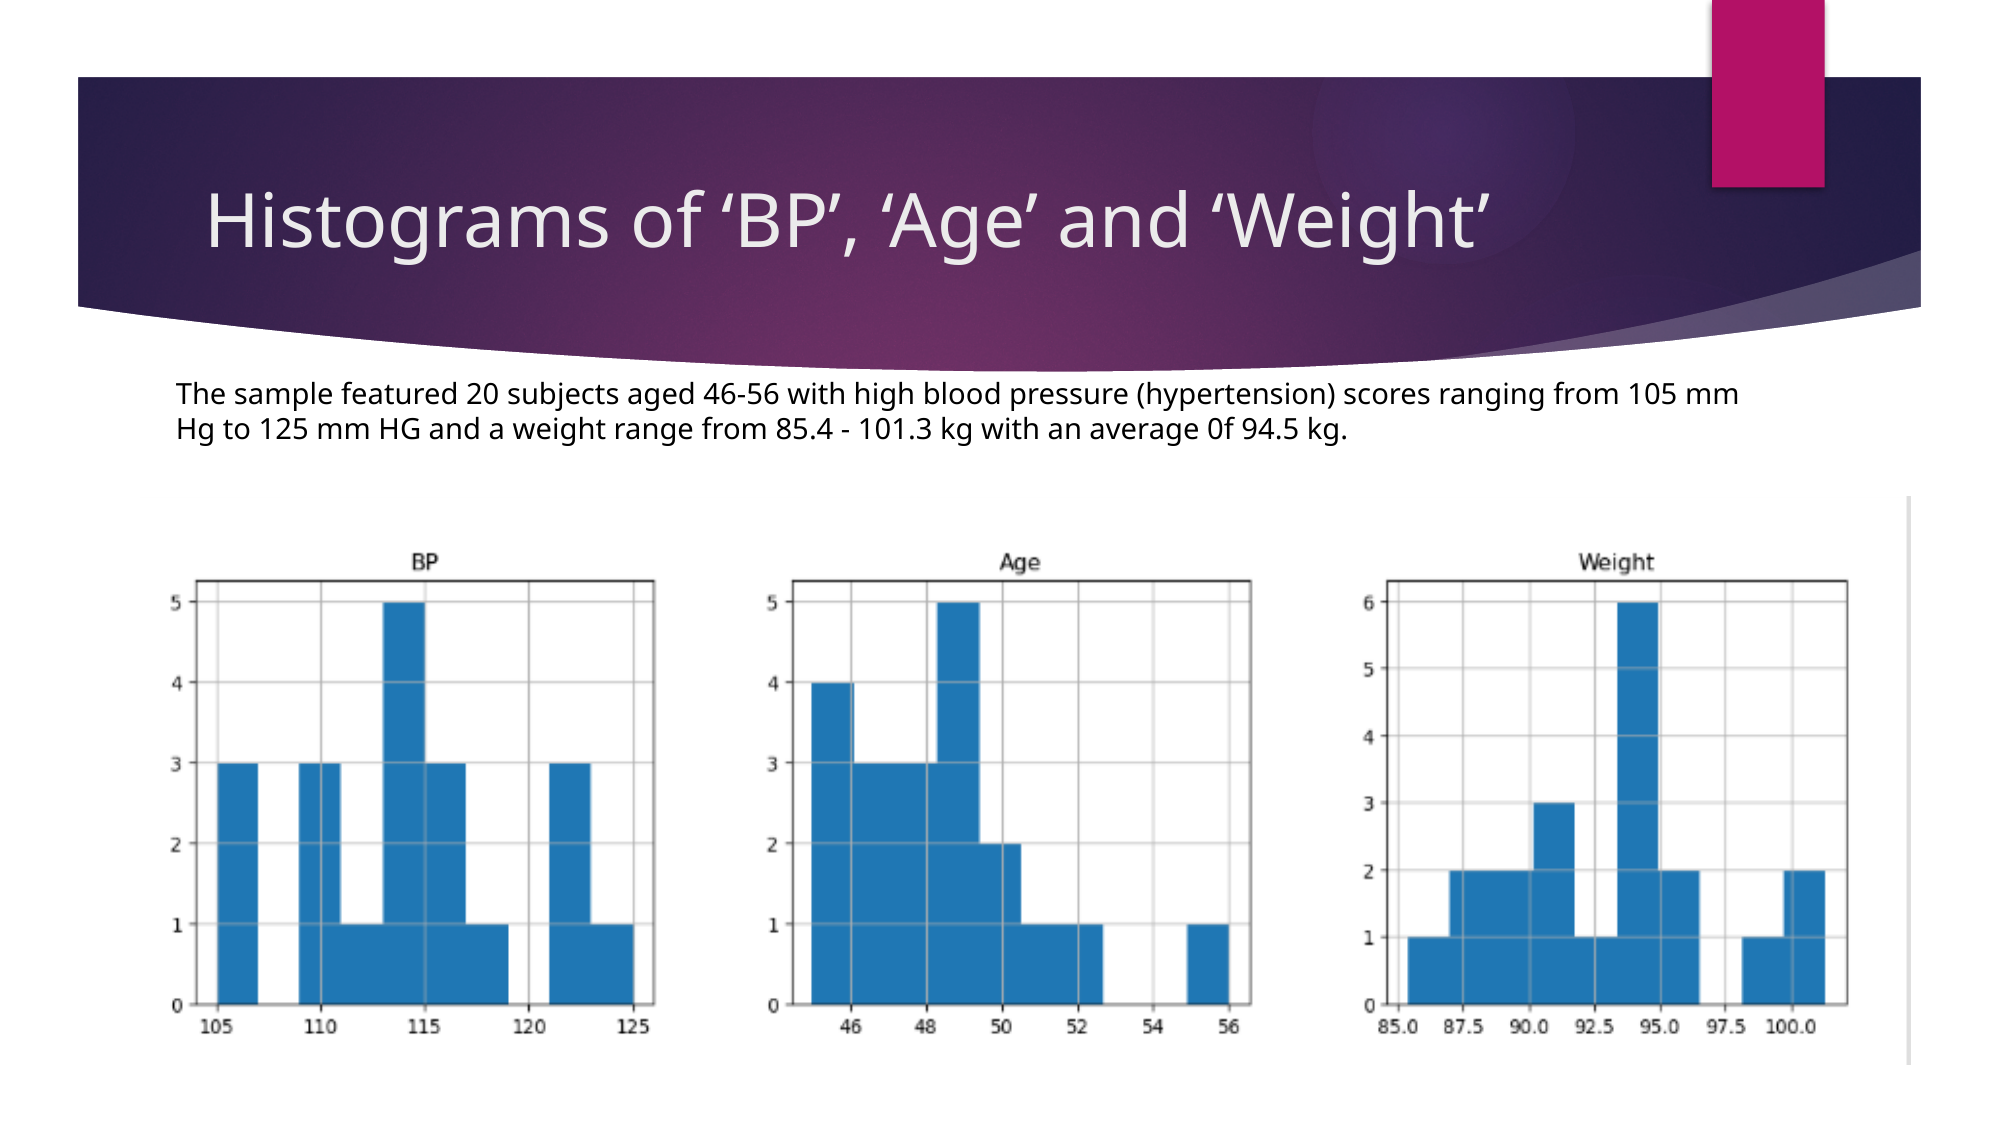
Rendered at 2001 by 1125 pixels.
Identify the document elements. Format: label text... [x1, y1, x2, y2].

text_box The sample featured 20 subjects aged 46-56 with high blood pressure (hypertension) scores ranging from 105 mm Hg to 125 mm HG and a weight range from 85.4 - 101.3 kg with an average 0f 94.5 kg. [161, 367, 1792, 453]
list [139, 496, 1911, 1065]
title Histograms of ‘BP’, ‘Age’ and ‘Weight’ [189, 159, 1627, 276]
